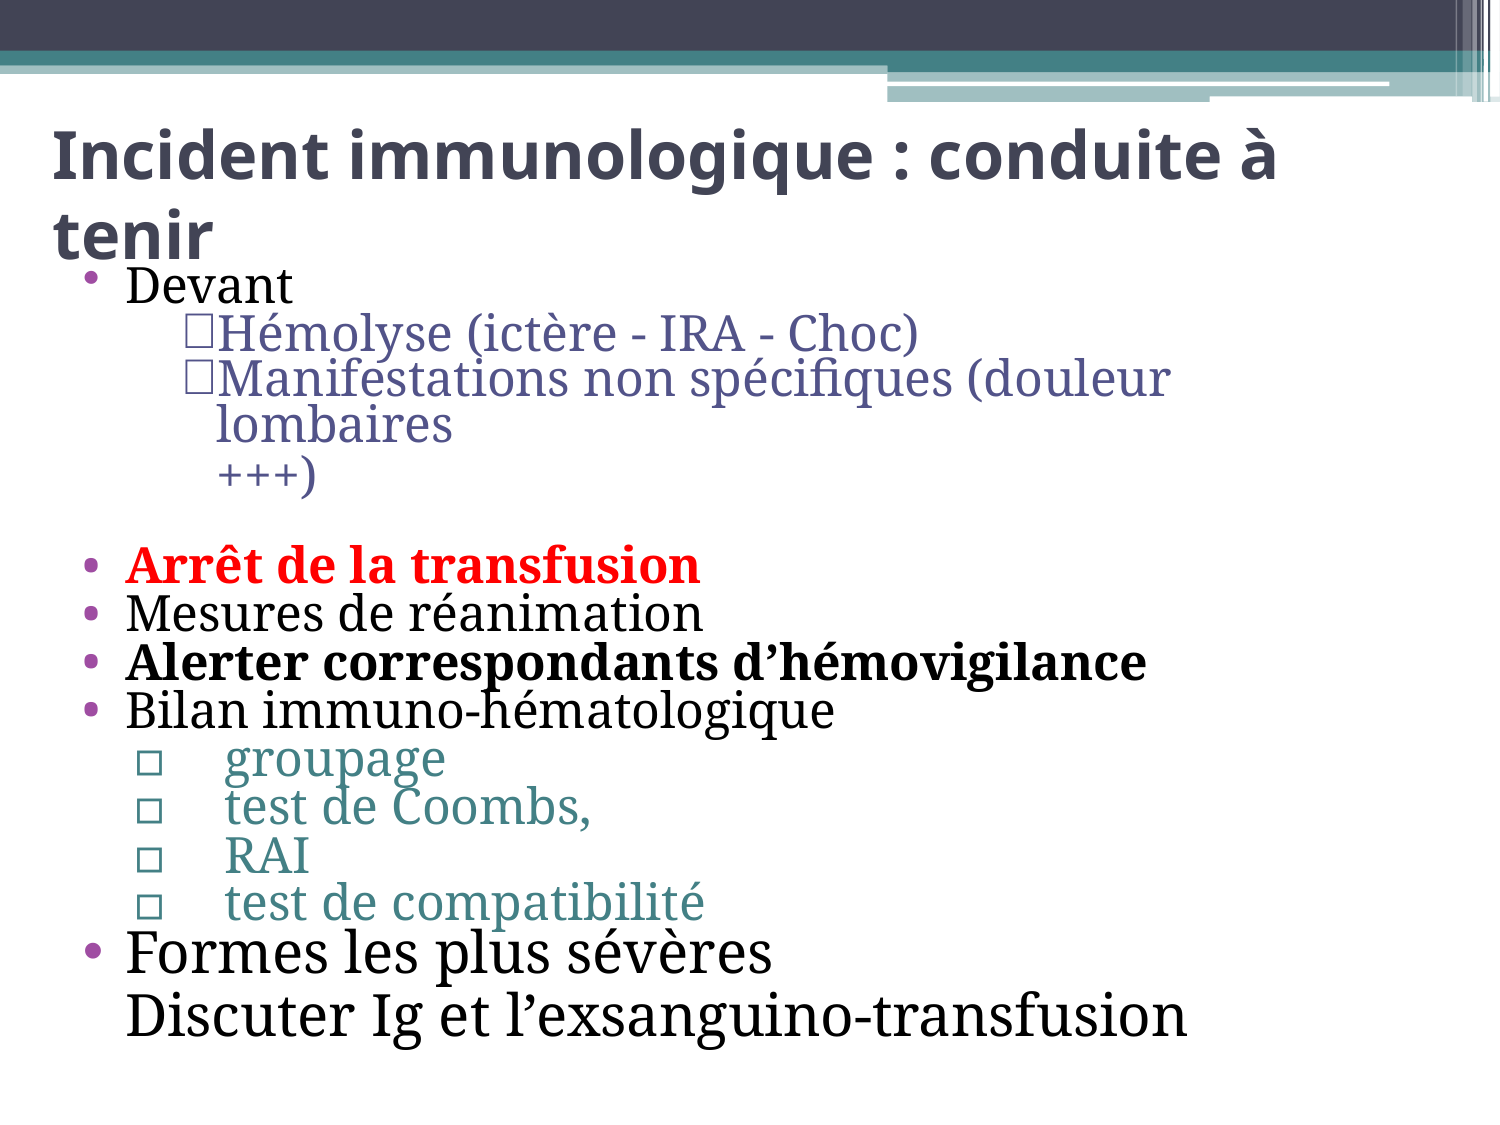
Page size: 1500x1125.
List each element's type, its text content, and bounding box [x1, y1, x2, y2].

text_box Devant Hémolyse (ictère - IRA - Choc) Manifestations non spécifiques (douleur lombaires +++) Arrêt de la transfusion Mesures de réanimation Alerter correspondants d’hémovigilance Bilan immuno-hématologique ▫ groupage ▫ test de Coombs, ▫ RAI ▫ test de compatibilité Formes les plus sévères Discuter Ig et l’exsanguino-transfusion [81, 257, 1338, 1048]
title Incident immunologique : conduite à tenir [50, 110, 1375, 301]
